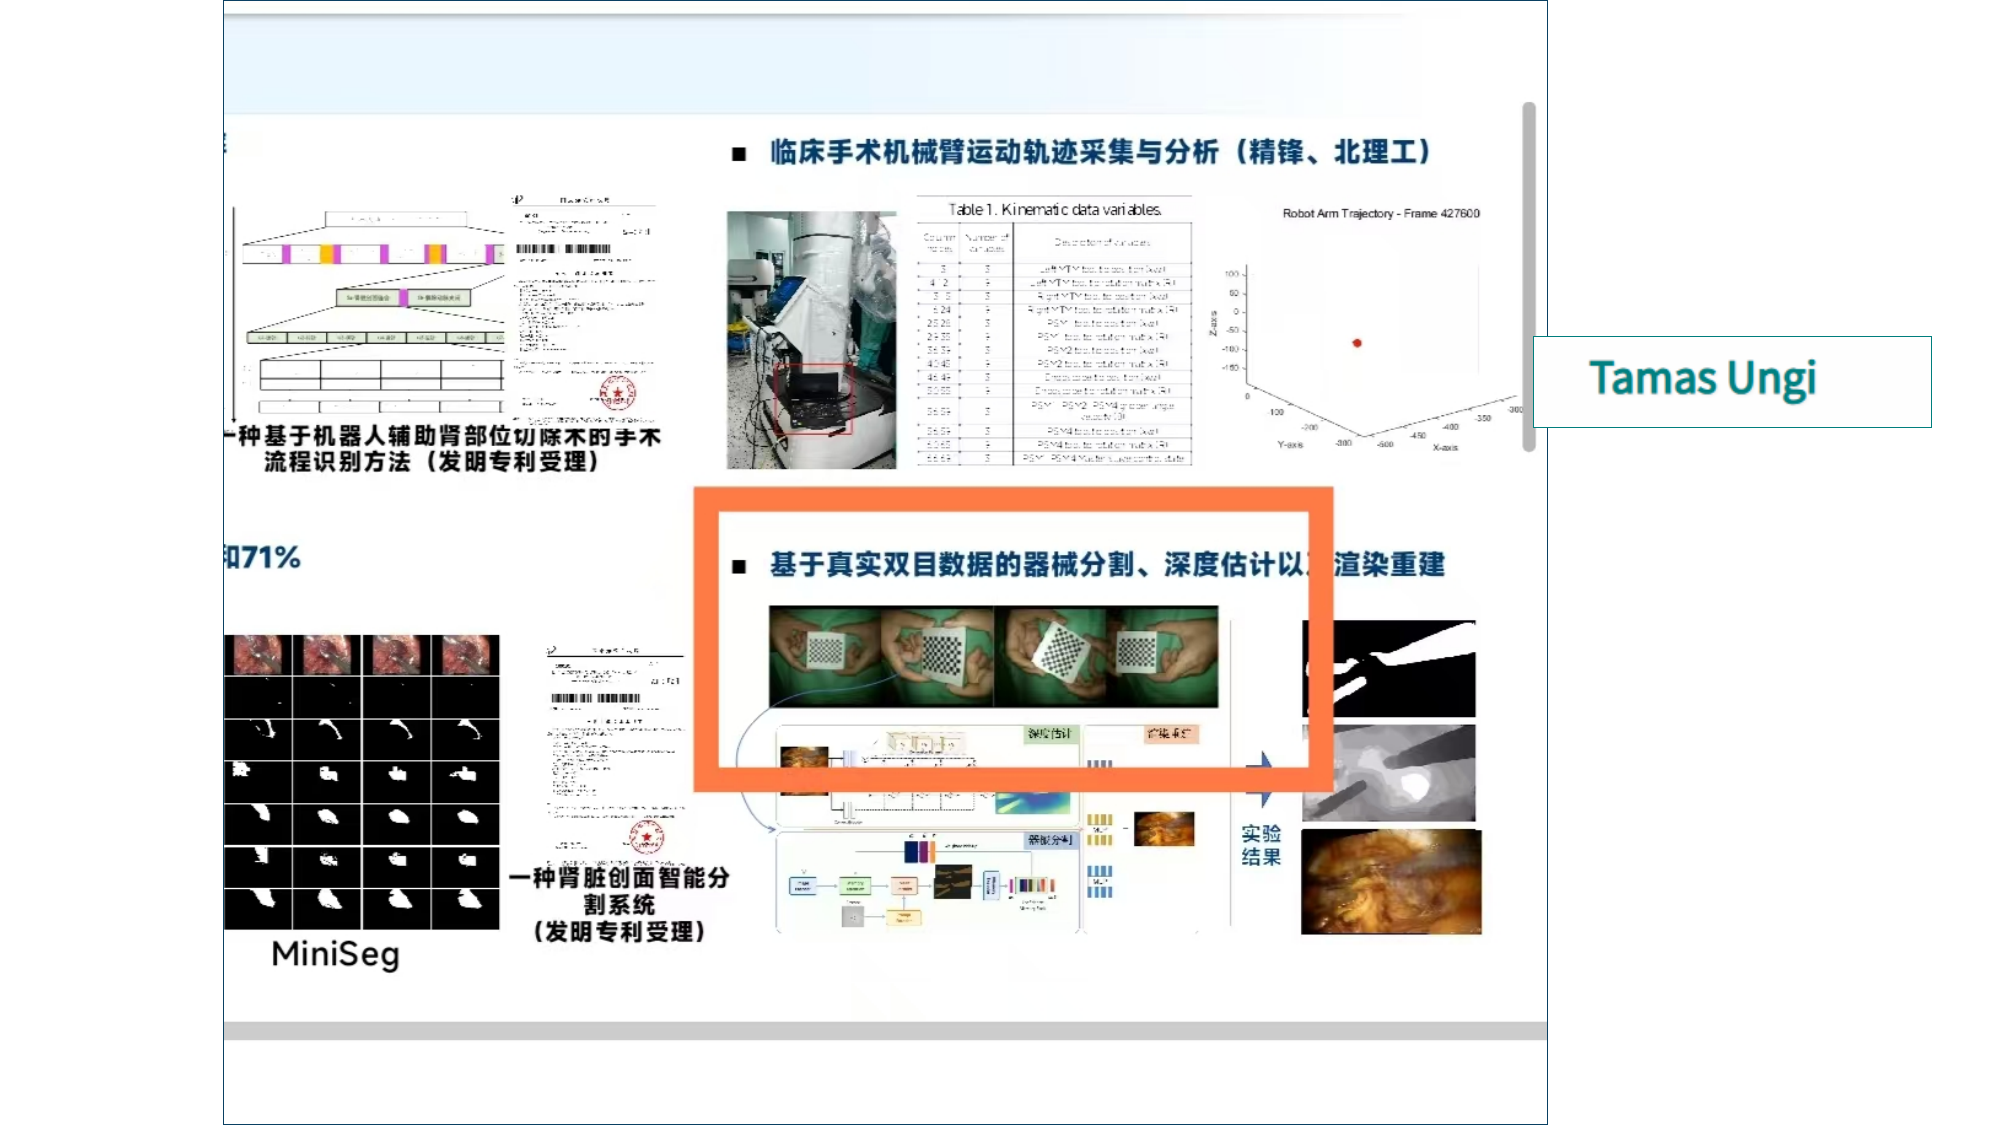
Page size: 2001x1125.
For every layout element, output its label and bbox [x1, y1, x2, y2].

picture [223, 0, 1932, 1125]
